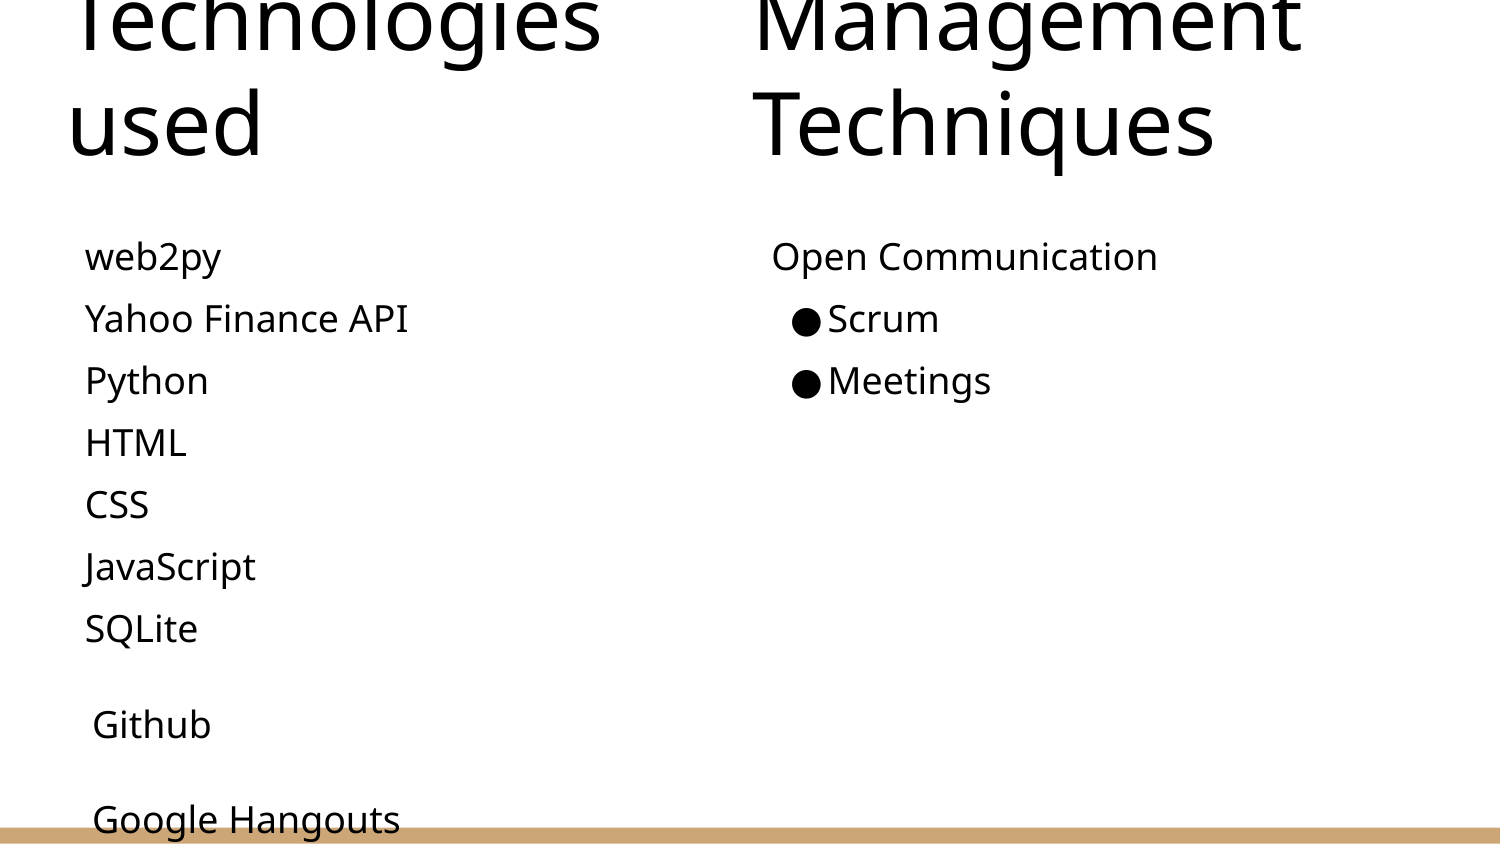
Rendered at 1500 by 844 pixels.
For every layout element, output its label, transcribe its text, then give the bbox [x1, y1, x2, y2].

list web2py Yahoo Finance API Python HTML CSS JavaScript SQLite Github Google Hangouts [51, 200, 694, 752]
title Management Techniques [737, 51, 1460, 189]
title Technologies used [51, 51, 654, 189]
list Open Communication Scrum Meetings [737, 200, 1381, 752]
